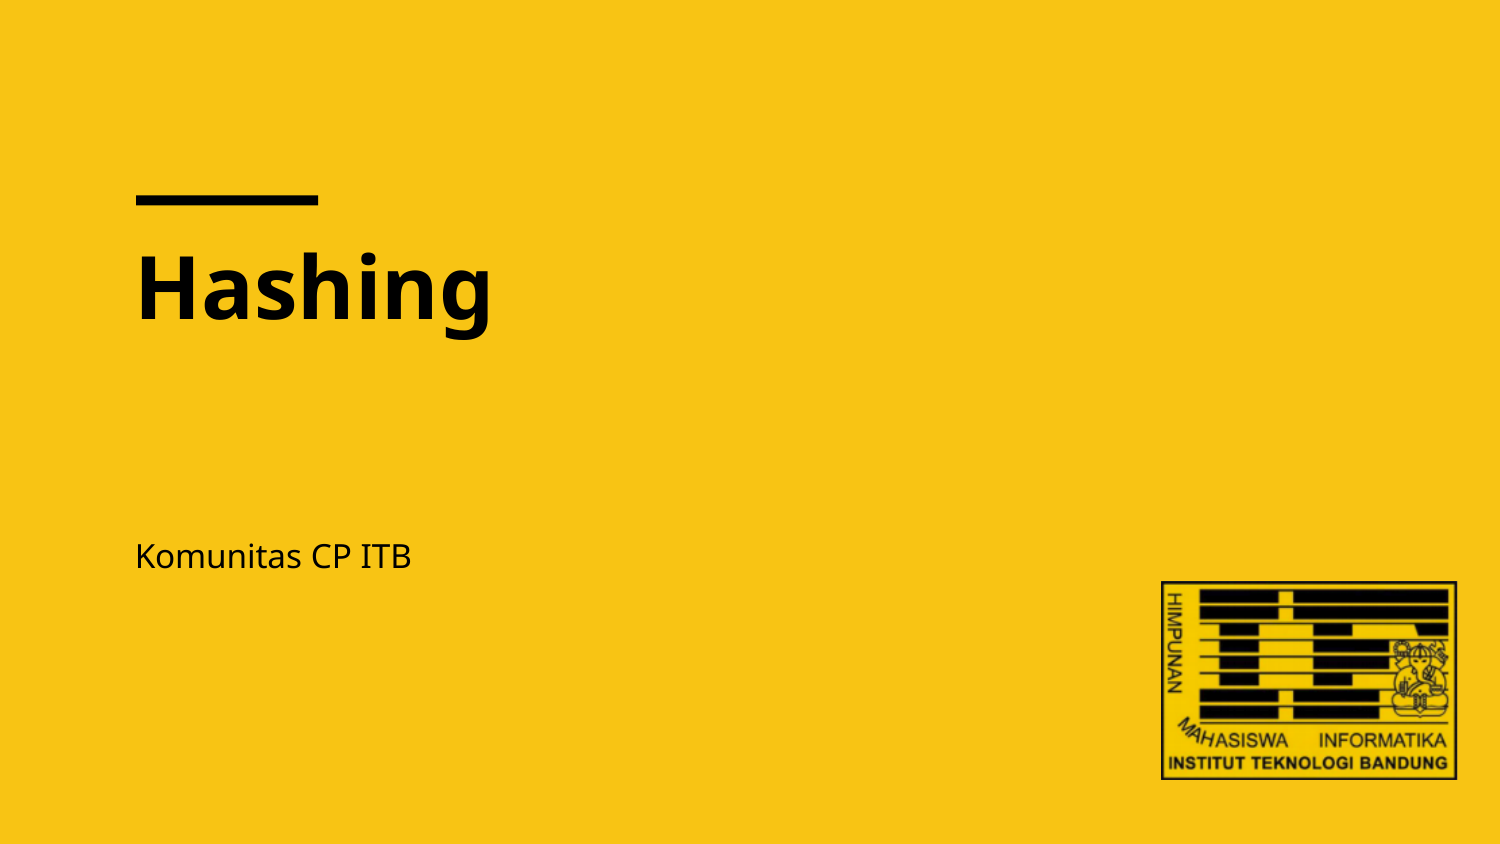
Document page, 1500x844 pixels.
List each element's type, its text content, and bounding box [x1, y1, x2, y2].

subtitle Komunitas CP ITB [119, 520, 1381, 610]
picture [1161, 581, 1458, 780]
title Hashing [119, 216, 1381, 490]
